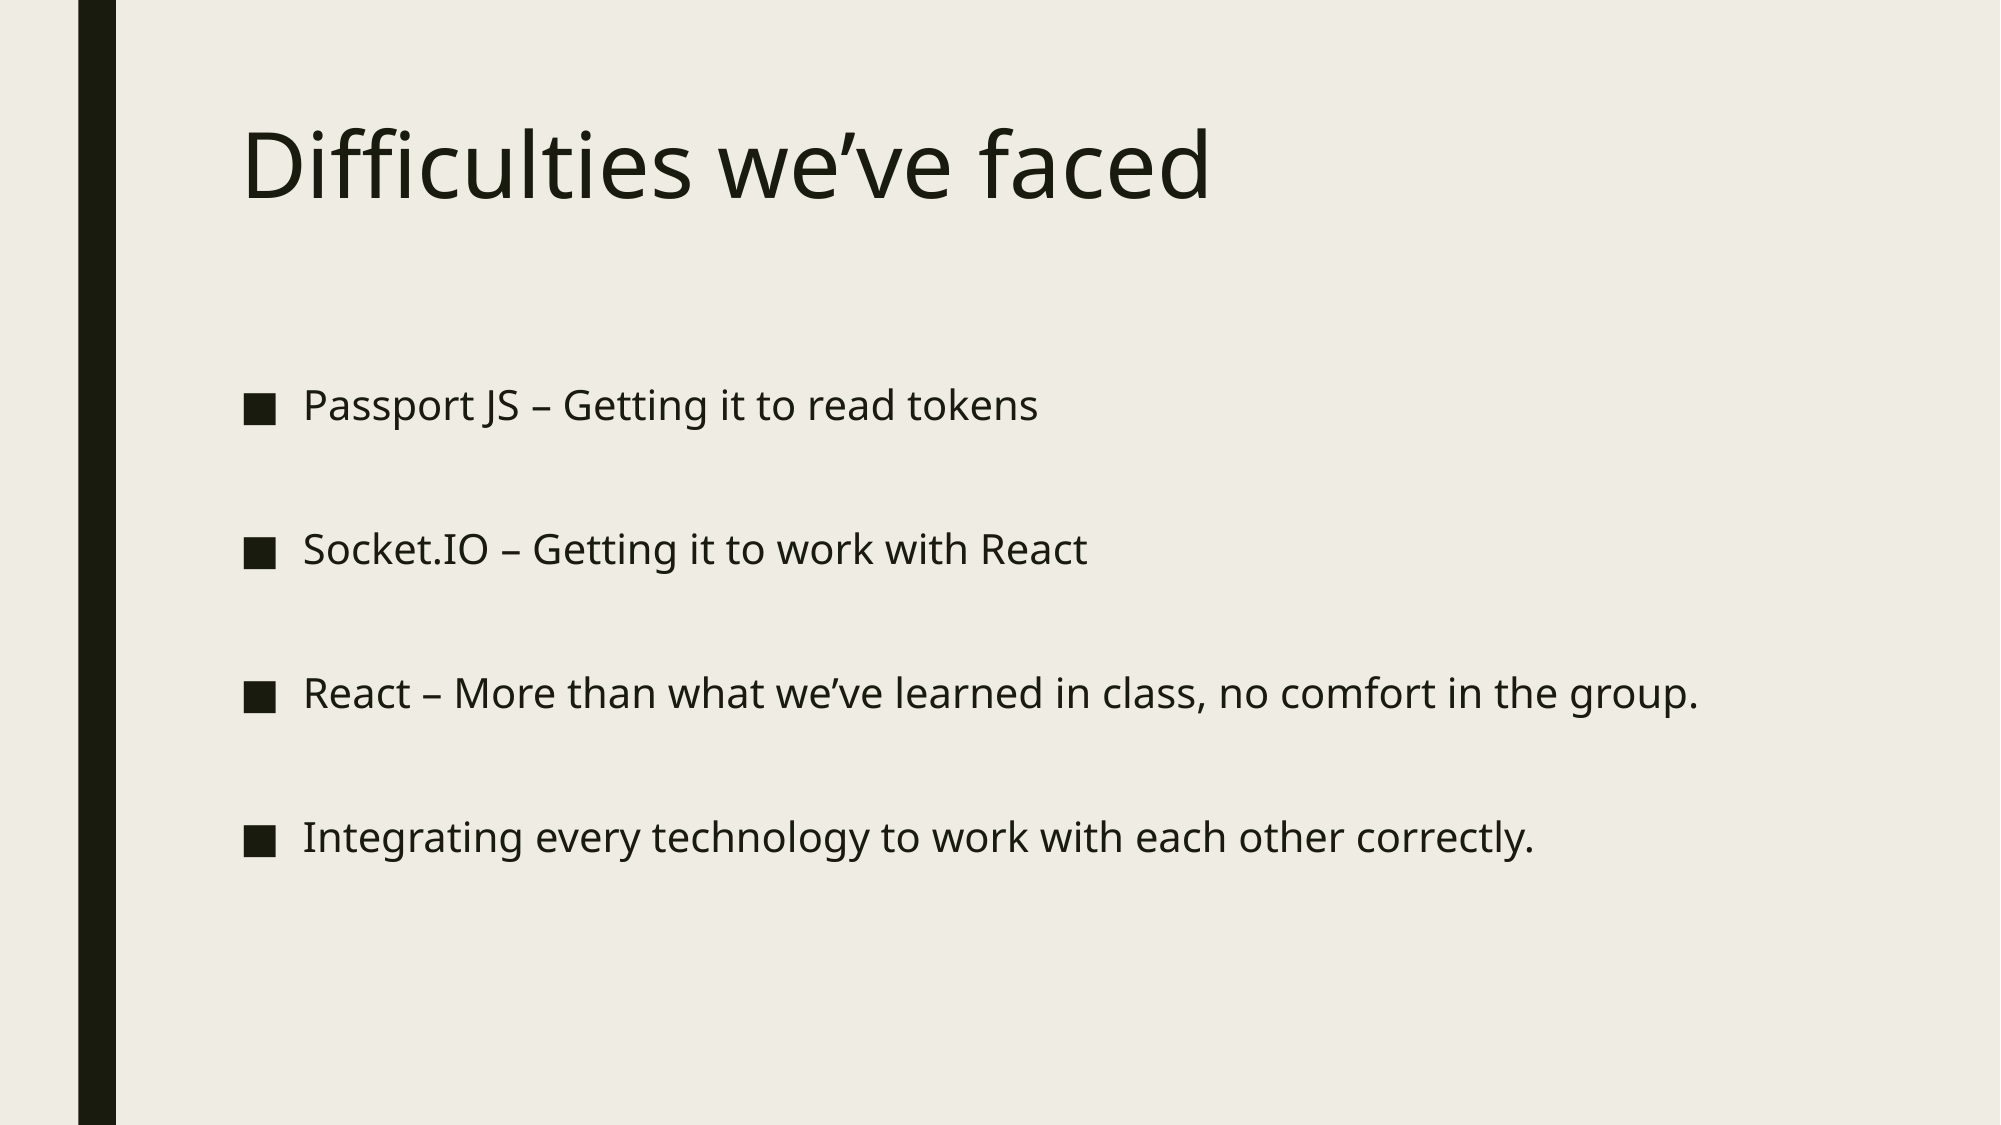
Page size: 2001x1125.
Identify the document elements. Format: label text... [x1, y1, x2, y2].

title Difficulties we’ve faced [225, 112, 1800, 357]
list Passport JS – Getting it to read tokens Socket.IO – Getting it to work with React React – More than what we’ve learned in class, no comfort in the group. Integrating every technology to work with each other correctly. [225, 375, 1800, 963]
